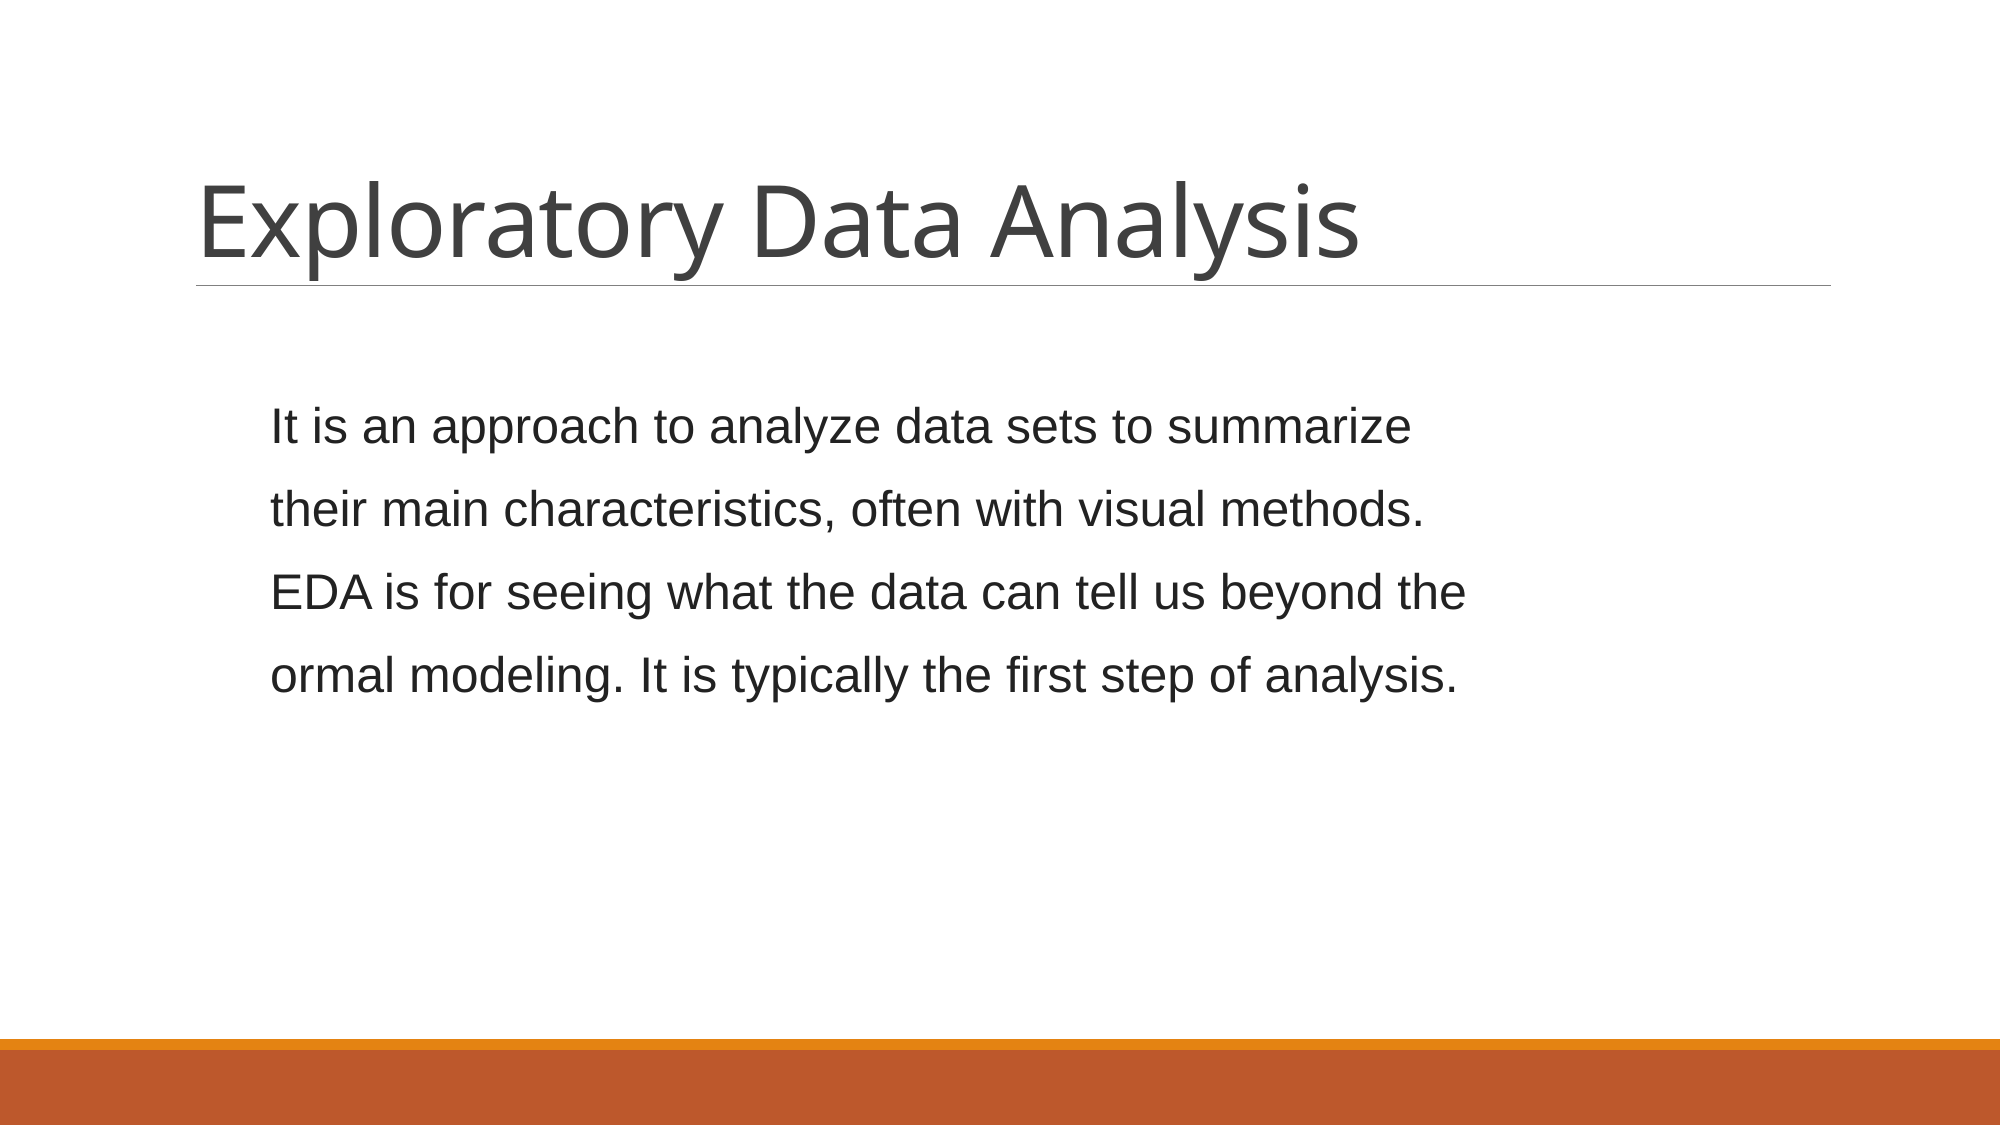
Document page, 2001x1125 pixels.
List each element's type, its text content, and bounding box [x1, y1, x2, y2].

title Exploratory Data Analysis [180, 47, 1830, 285]
list It is an approach to analyze data sets to summarize their main characteristics, often with visual methods. EDA is for seeing what the data can tell us beyond the ormal modeling. It is typically the first step of analysis. [255, 392, 1825, 840]
